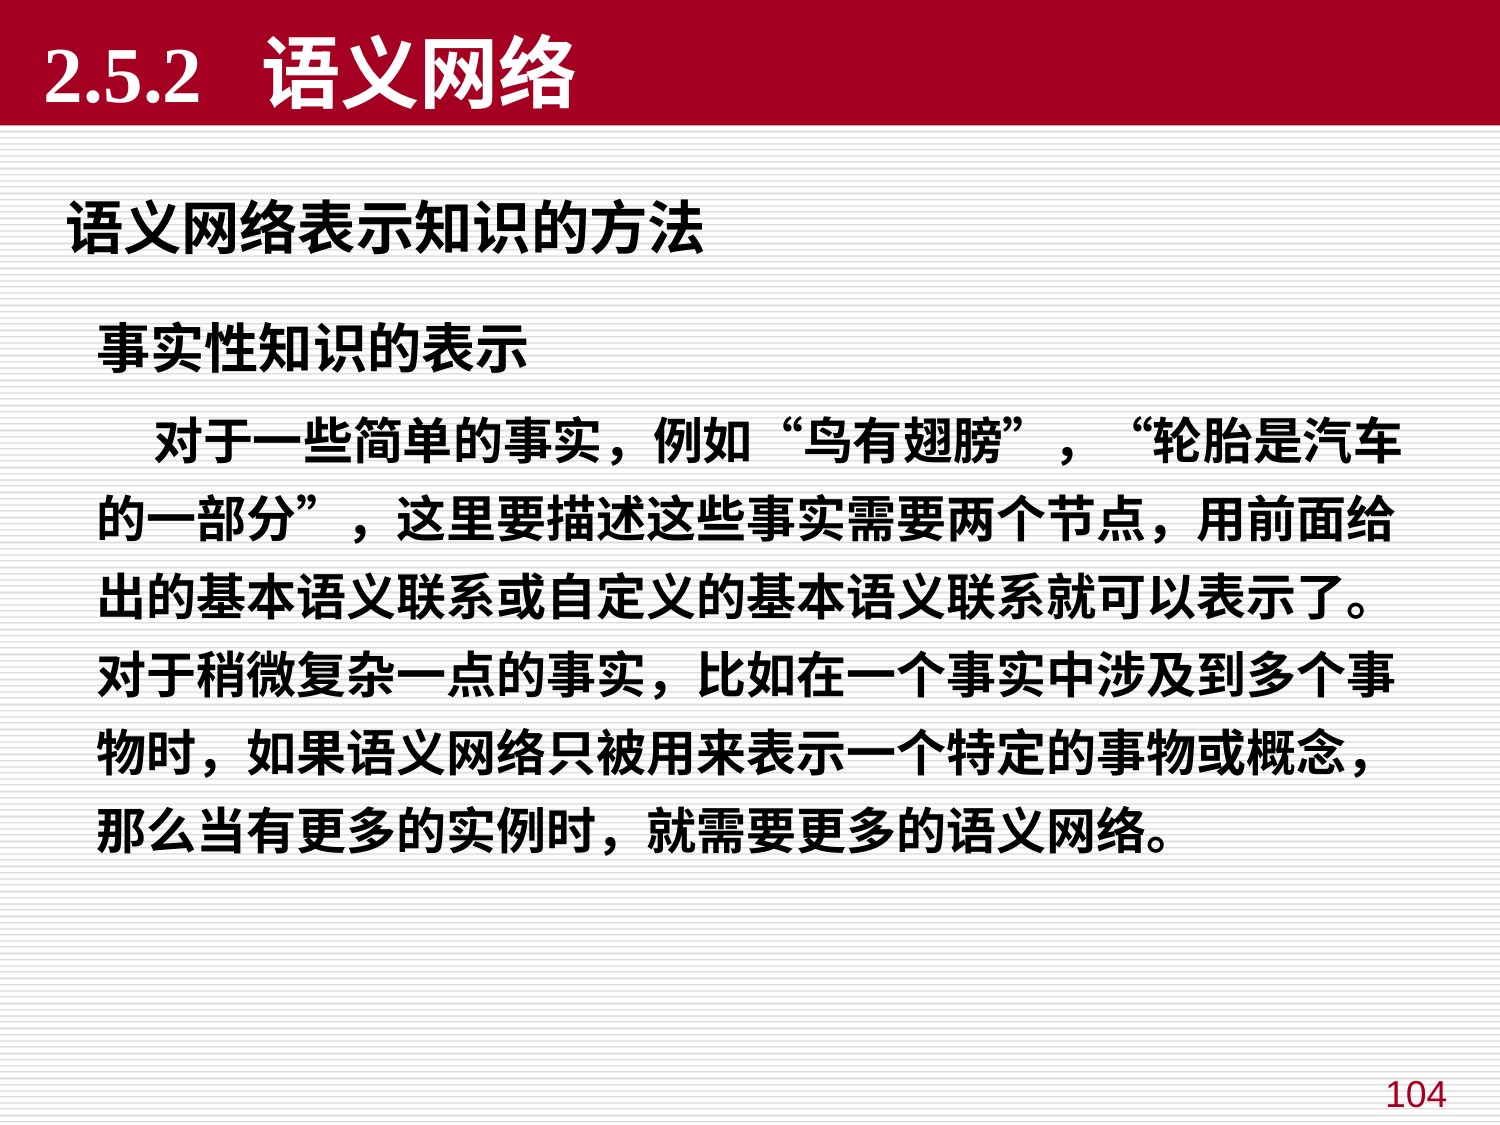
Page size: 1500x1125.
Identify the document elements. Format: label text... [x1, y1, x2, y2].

picture [0, 126, 1500, 1125]
slide_number 104 [1137, 1062, 1463, 1122]
text_box 事实性知识的表示 对于一些简单的事实，例如“鸟有翅膀”，“轮胎是汽车的一部分”，这里要描述这些事实需要两个节点，用前面给出的基本语义联系或自定义的基本语义联系就可以表示了。对于稍微复杂一点的事实，比如在一个事实中涉及到多个事物时，如果语义网络只被用来表示一个特定的事物或概念，那么当有更多的实例时，就需要更多的语义网络。 [81, 287, 1444, 867]
title 2.5.2 语义网络 [0, 0, 1500, 126]
list 语义网络表示知识的方法 [49, 162, 1351, 276]
